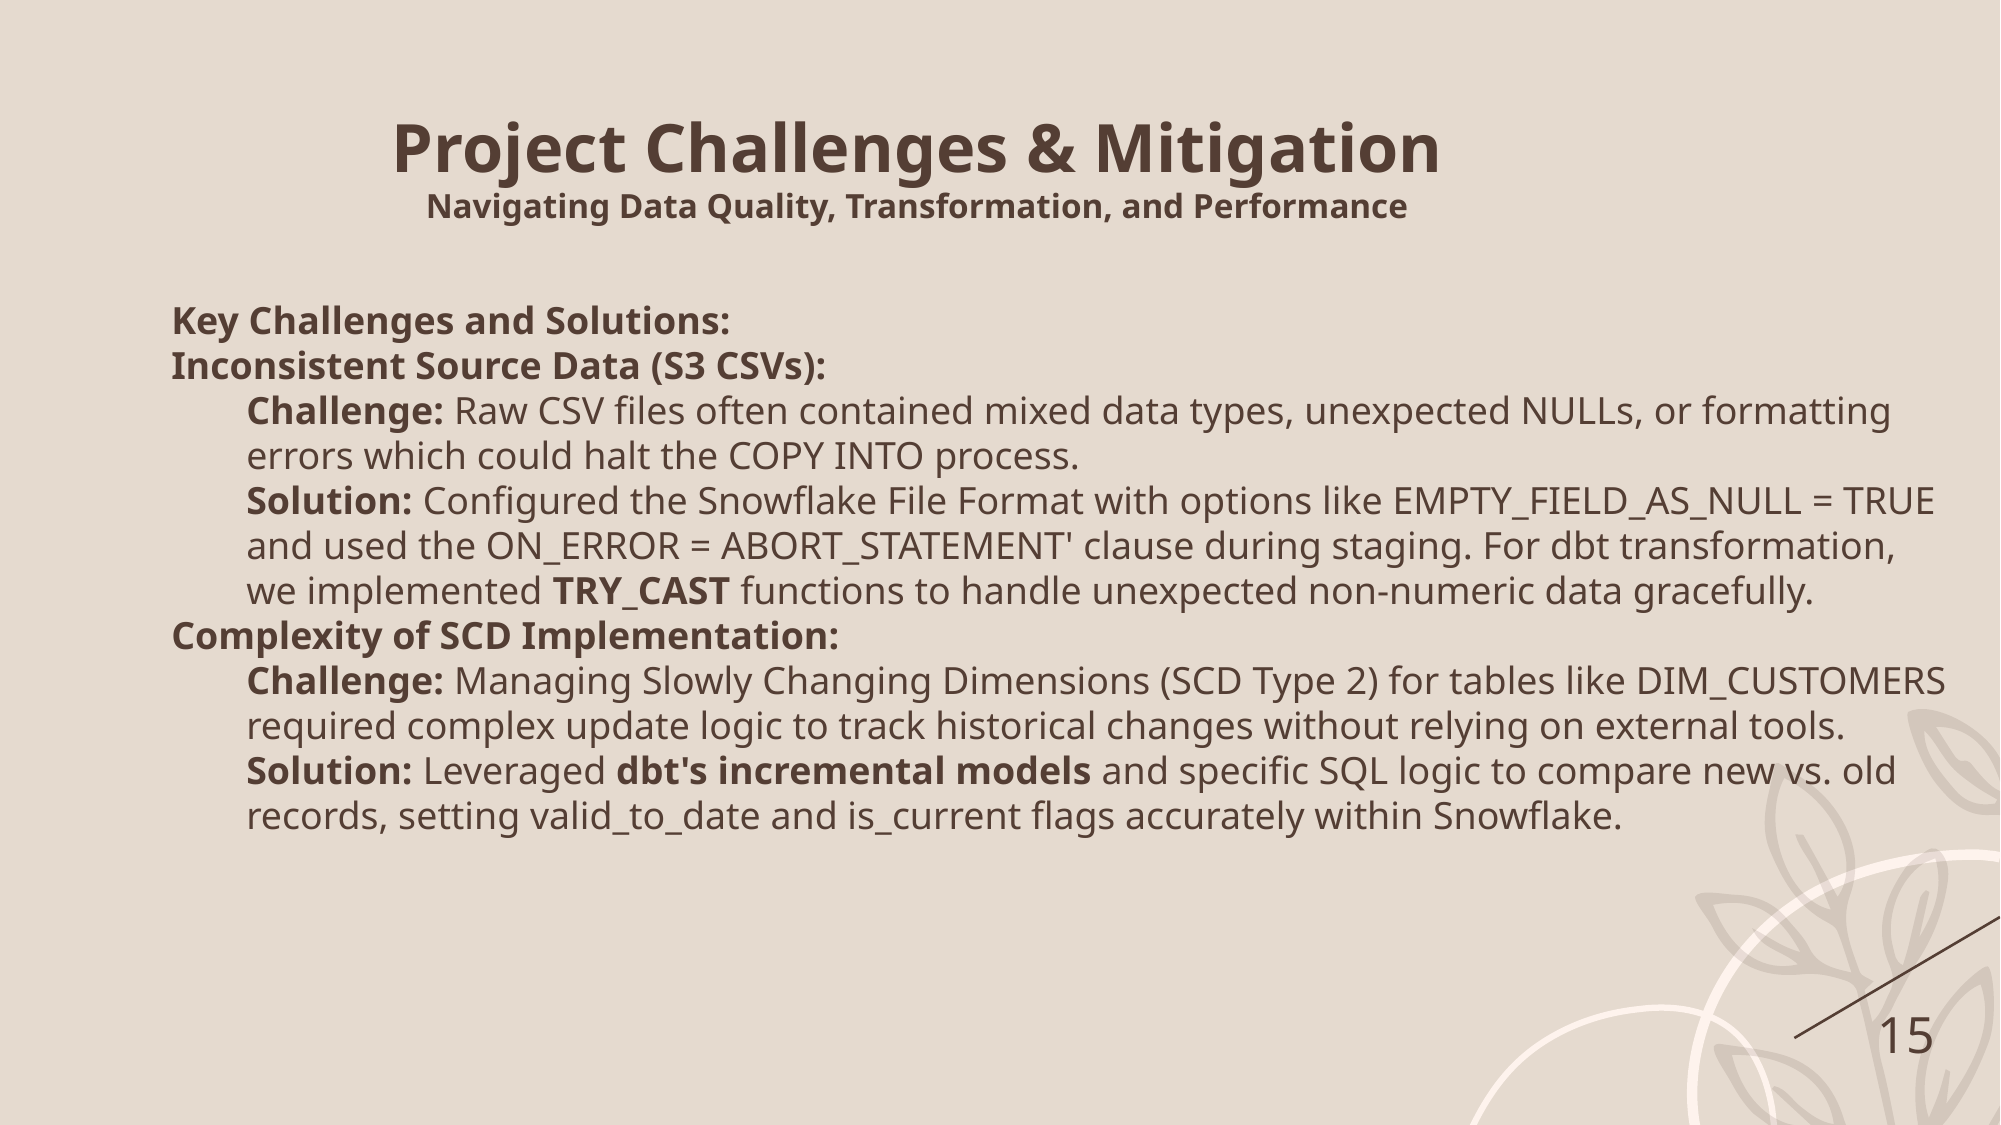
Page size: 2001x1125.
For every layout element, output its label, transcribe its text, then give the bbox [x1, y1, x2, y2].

text_box Key Challenges and Solutions: Inconsistent Source Data (S3 CSVs): Challenge: Raw CSV files often contained mixed data types, unexpected NULLs, or formatting errors which could halt the COPY INTO process. Solution: Configured the Snowflake File Format with options like EMPTY_FIELD_AS_NULL = TRUE and used the ON_ERROR = ABORT_STATEMENT' clause during staging. For dbt transformation, we implemented TRY_CAST functions to handle unexpected non-numeric data gracefully. Complexity of SCD Implementation: Challenge: Managing Slowly Changing Dimensions (SCD Type 2) for tables like DIM_CUSTOMERS required complex update logic to track historical changes without relying on external tools. Solution: Leveraged dbt's incremental models and specific SQL logic to compare new vs. old records, setting valid_to_date and is_current flags accurately within Snowflake. [156, 289, 1971, 845]
text_box Project Challenges & Mitigation Navigating Data Quality, Transformation, and Performance [206, 98, 1629, 233]
slide_number 15 [1862, 964, 1971, 1112]
